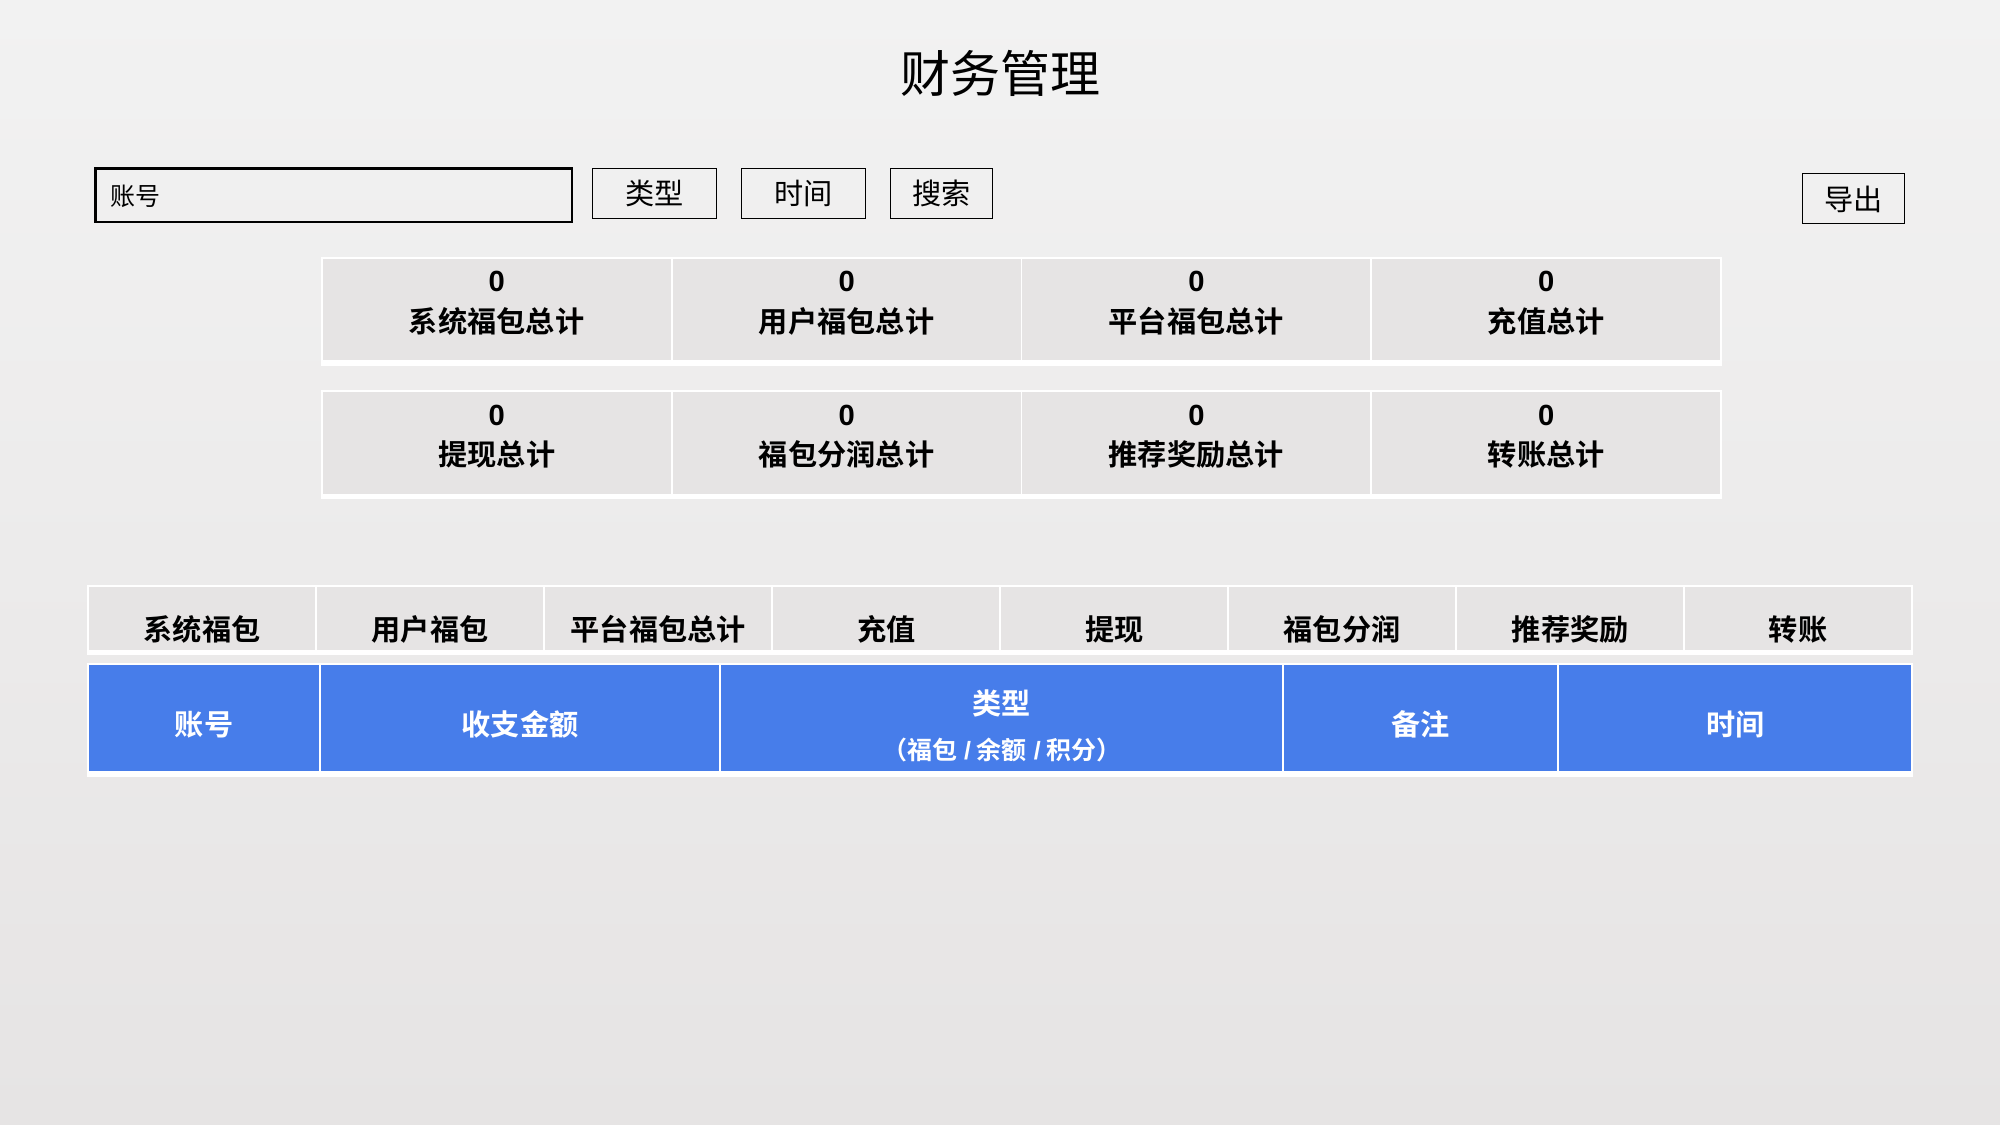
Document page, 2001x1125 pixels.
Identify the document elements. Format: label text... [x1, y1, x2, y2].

table_header 收支金额 [321, 665, 719, 771]
table_header 备注 [1284, 665, 1557, 771]
table_header 转账 [1685, 587, 1911, 650]
table_header 0 提现总计 [323, 392, 671, 494]
table_header 0 用户福包总计 [673, 259, 1021, 360]
text_box 类型 [592, 168, 717, 219]
table_header 系统福包 [89, 587, 315, 650]
table_header 福包分润 [1229, 587, 1455, 650]
table_header 推荐奖励 [1457, 587, 1683, 650]
text_box 账号 [94, 167, 573, 223]
table_header 用户福包 [317, 587, 543, 650]
table_header 平台福包总计 [545, 587, 771, 650]
text_box 导出 [1802, 173, 1905, 224]
table_header 0 推荐奖励总计 [1022, 392, 1370, 494]
table_header 充值 [773, 587, 999, 650]
text_box 财务管理 [847, 35, 1153, 111]
table_header 0 平台福包总计 [1022, 259, 1370, 360]
text_box 搜索 [890, 168, 993, 219]
table_header 0 系统福包总计 [323, 259, 671, 360]
table_header 0 福包分润总计 [673, 392, 1021, 494]
table_header 提现 [1001, 587, 1227, 650]
table_header 类型 （福包/余额/积分） [721, 665, 1282, 771]
text_box 时间 [741, 168, 866, 219]
table_header 0 充值总计 [1372, 259, 1720, 360]
table_header 0 转账总计 [1372, 392, 1720, 494]
table_header 账号 [89, 665, 319, 771]
table_header 时间 [1559, 665, 1911, 771]
